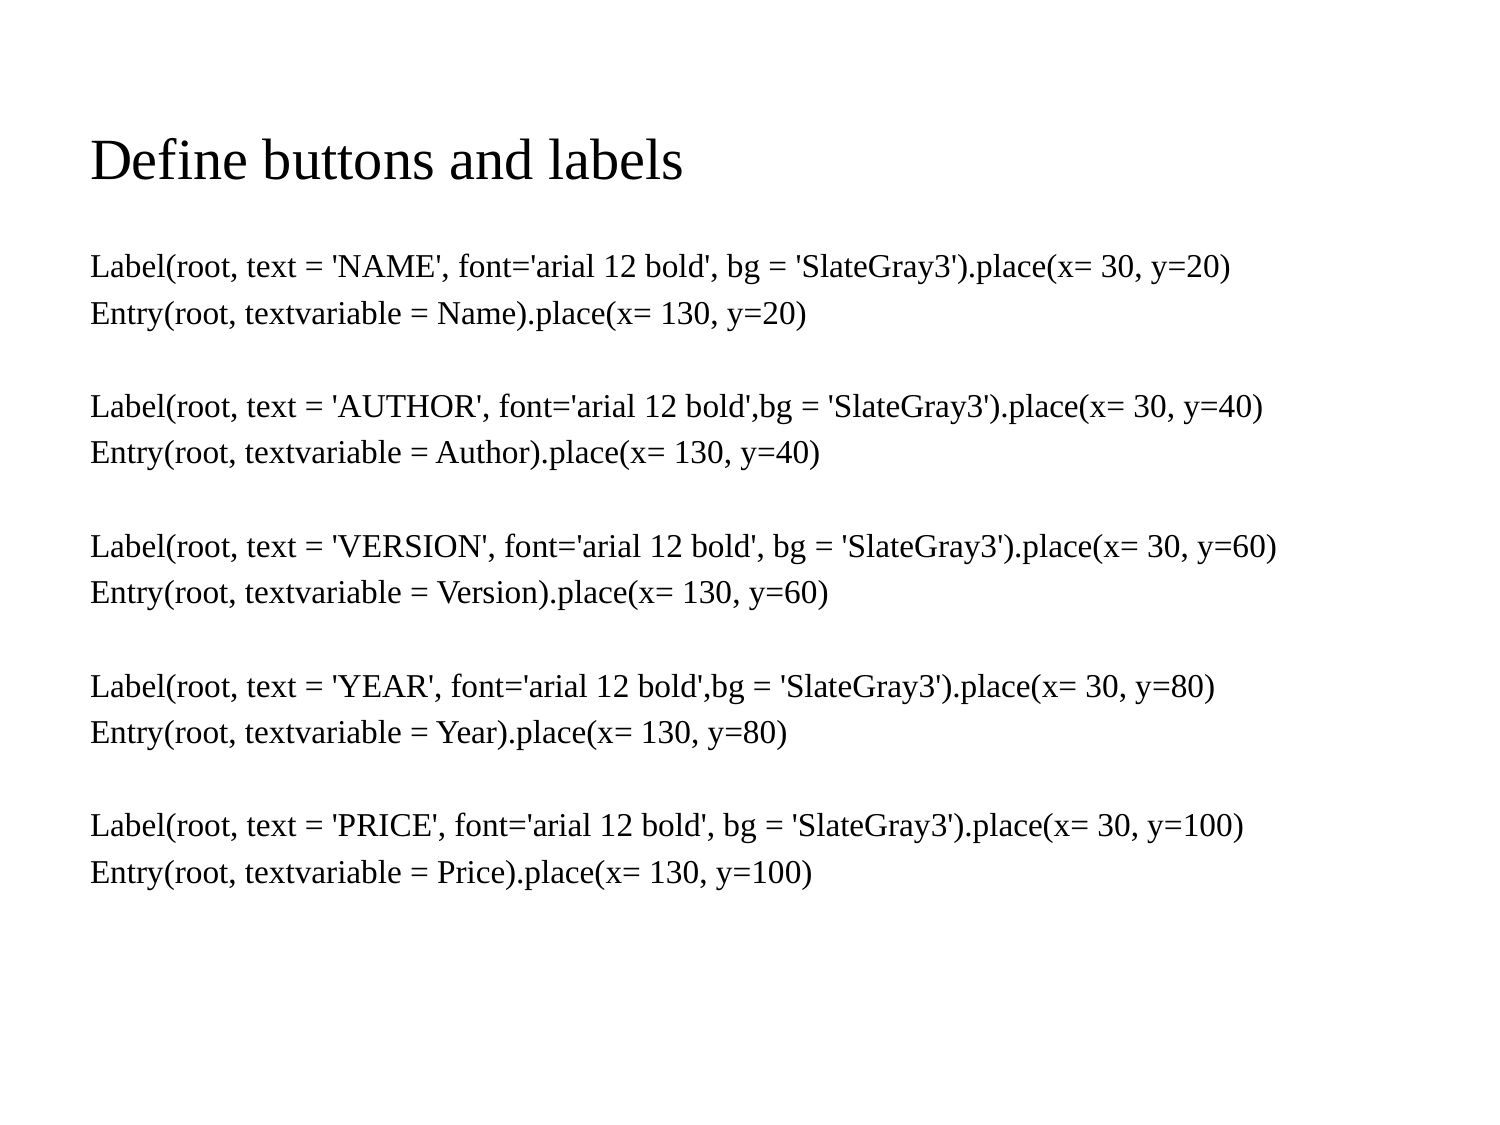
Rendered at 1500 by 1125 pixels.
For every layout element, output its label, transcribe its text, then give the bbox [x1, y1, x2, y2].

list Define buttons and labels Label(root, text = 'NAME', font='arial 12 bold', bg = 'SlateGray3').place(x= 30, y=20) Entry(root, textvariable = Name).place(x= 130, y=20) Label(root, text = 'AUTHOR', font='arial 12 bold',bg = 'SlateGray3').place(x= 30, y=40) Entry(root, textvariable = Author).place(x= 130, y=40) Label(root, text = 'VERSION', font='arial 12 bold', bg = 'SlateGray3').place(x= 30, y=60) Entry(root, textvariable = Version).place(x= 130, y=60) Label(root, text = 'YEAR', font='arial 12 bold',bg = 'SlateGray3').place(x= 30, y=80) Entry(root, textvariable = Year).place(x= 130, y=80) Label(root, text = 'PRICE', font='arial 12 bold', bg = 'SlateGray3').place(x= 30, y=100) Entry(root, textvariable = Price).place(x= 130, y=100) [75, 113, 1425, 1005]
